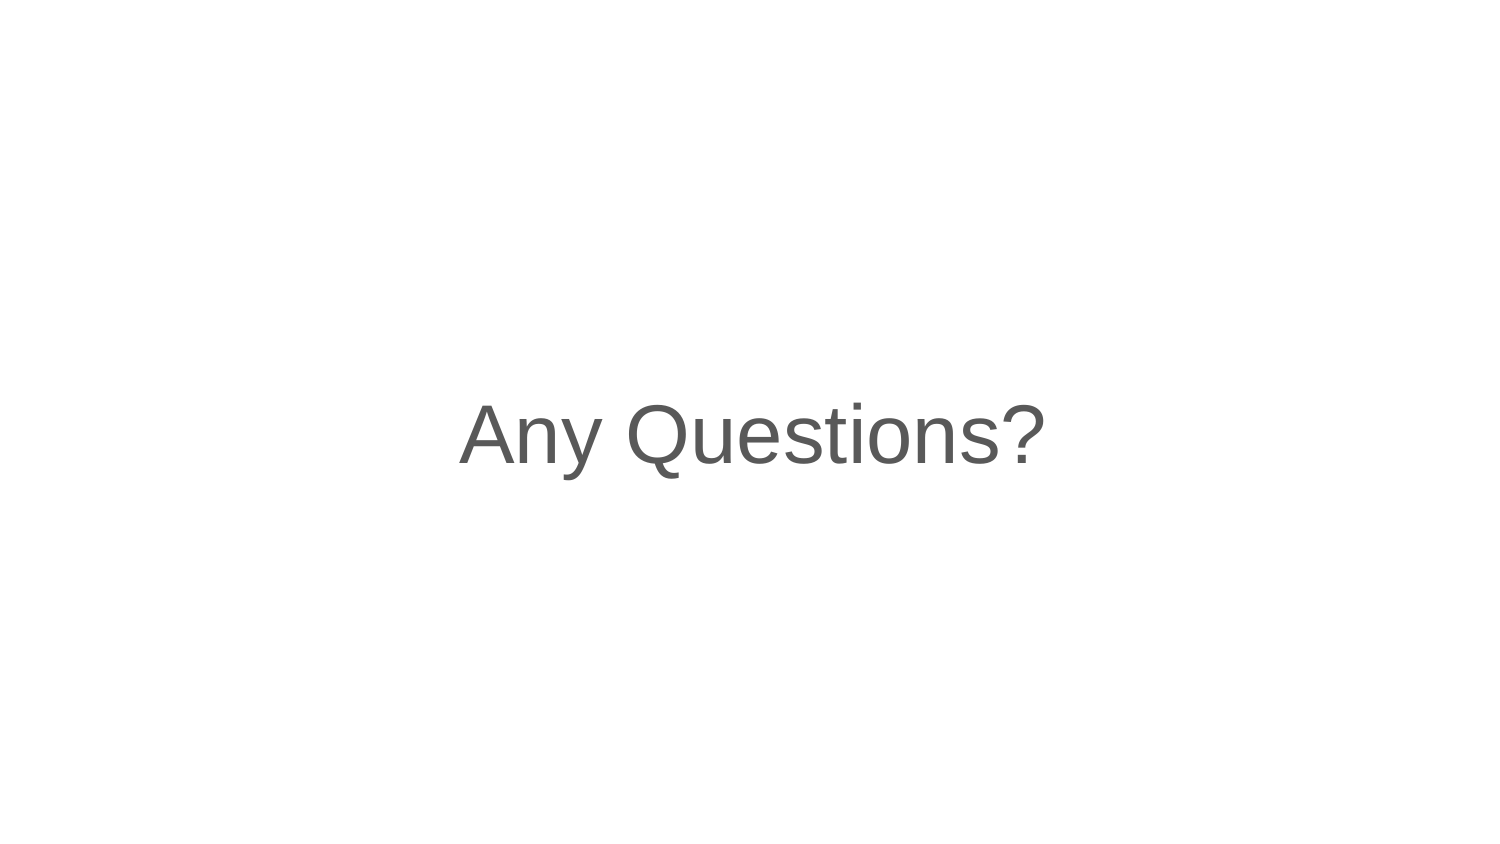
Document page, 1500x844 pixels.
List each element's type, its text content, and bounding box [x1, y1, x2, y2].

list Any Questions? [6, 9, 1500, 837]
